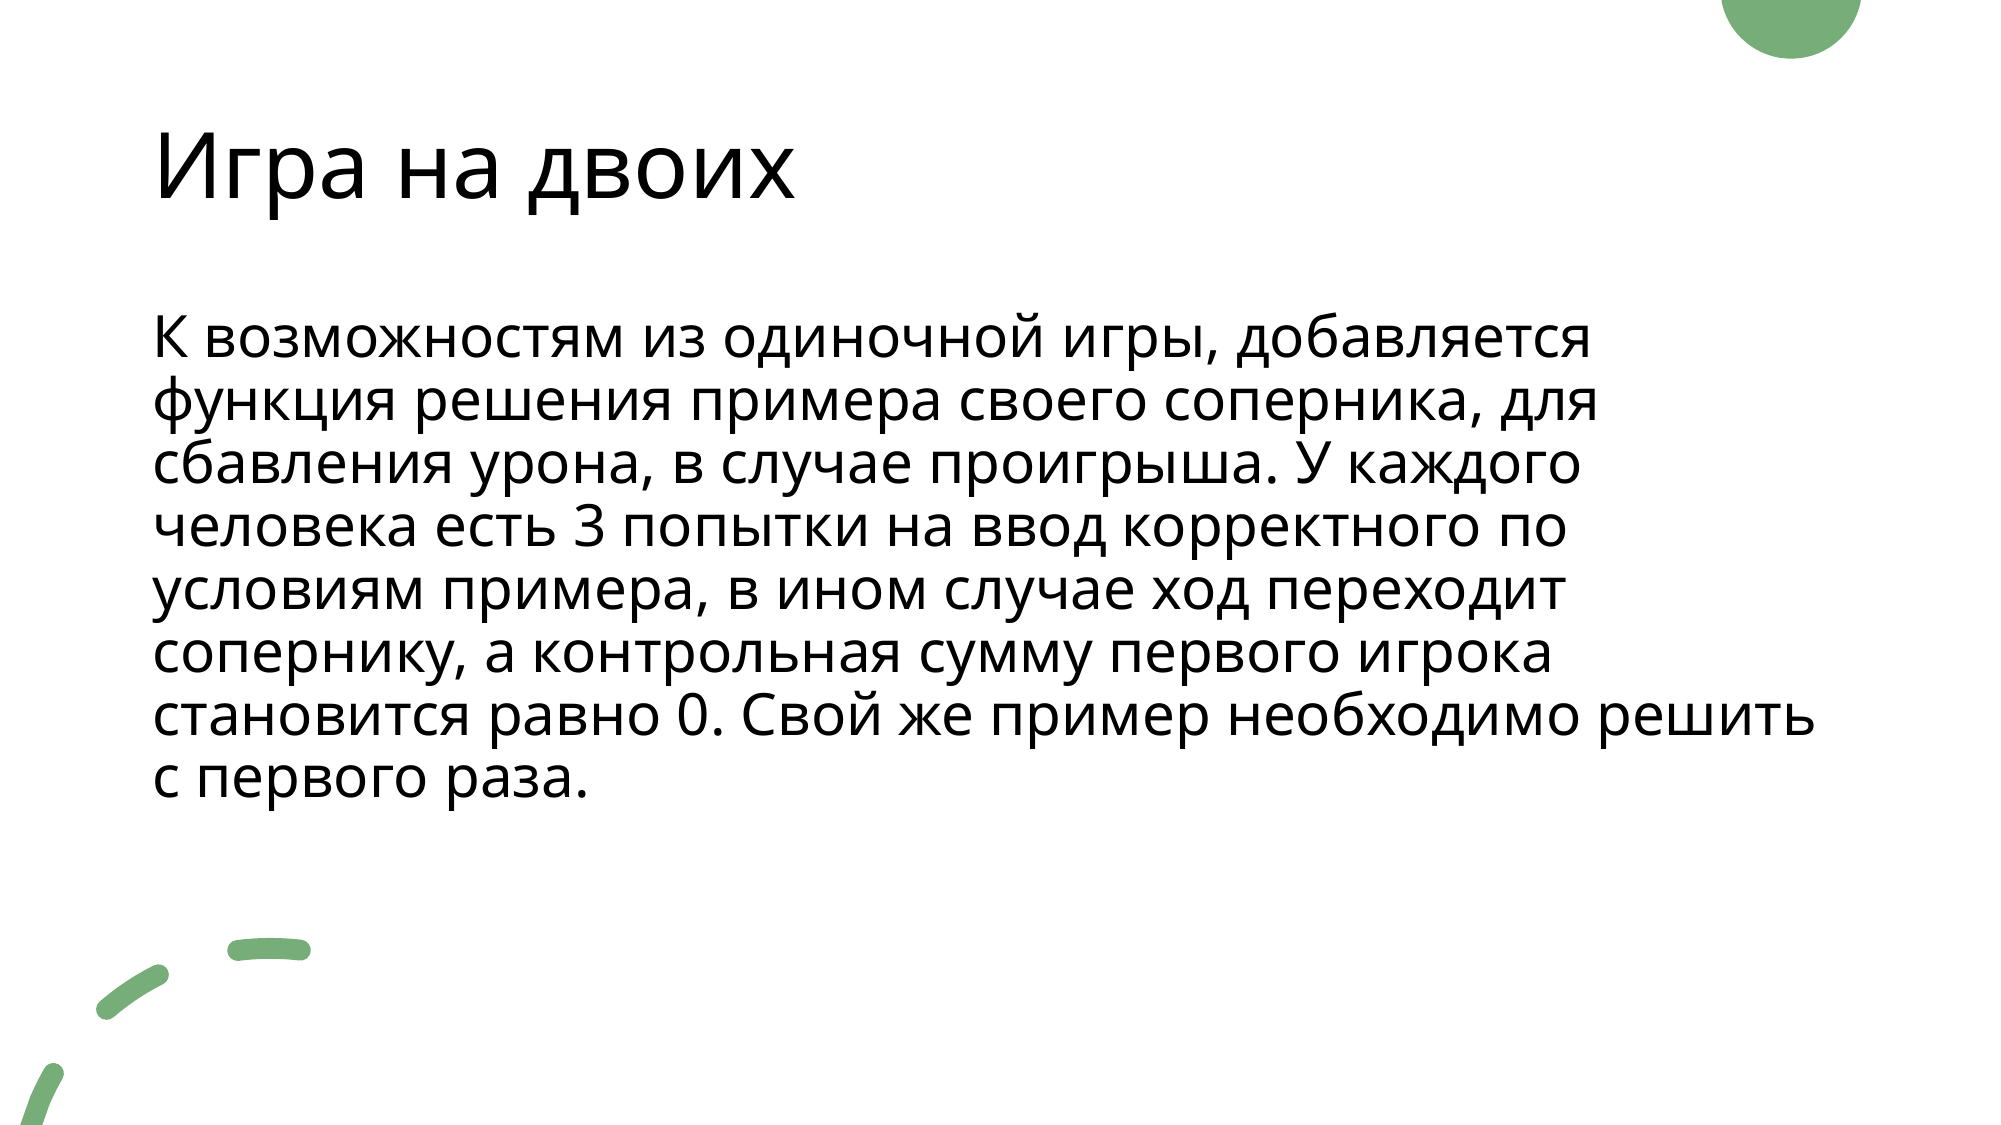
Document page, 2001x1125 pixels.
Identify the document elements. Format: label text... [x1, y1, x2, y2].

list К возможностям из одиночной игры, добавляется функция решения примера своего соперника, для сбавления урона, в случае проигрыша. У каждого человека есть 3 попытки на ввод корректного по условиям примера, в ином случае ход переходит сопернику, а контрольная сумму первого игрока становится равно 0. Свой же пример необходимо решить с первого раза. [137, 299, 1863, 933]
title Игра на двоих [137, 59, 1863, 278]
